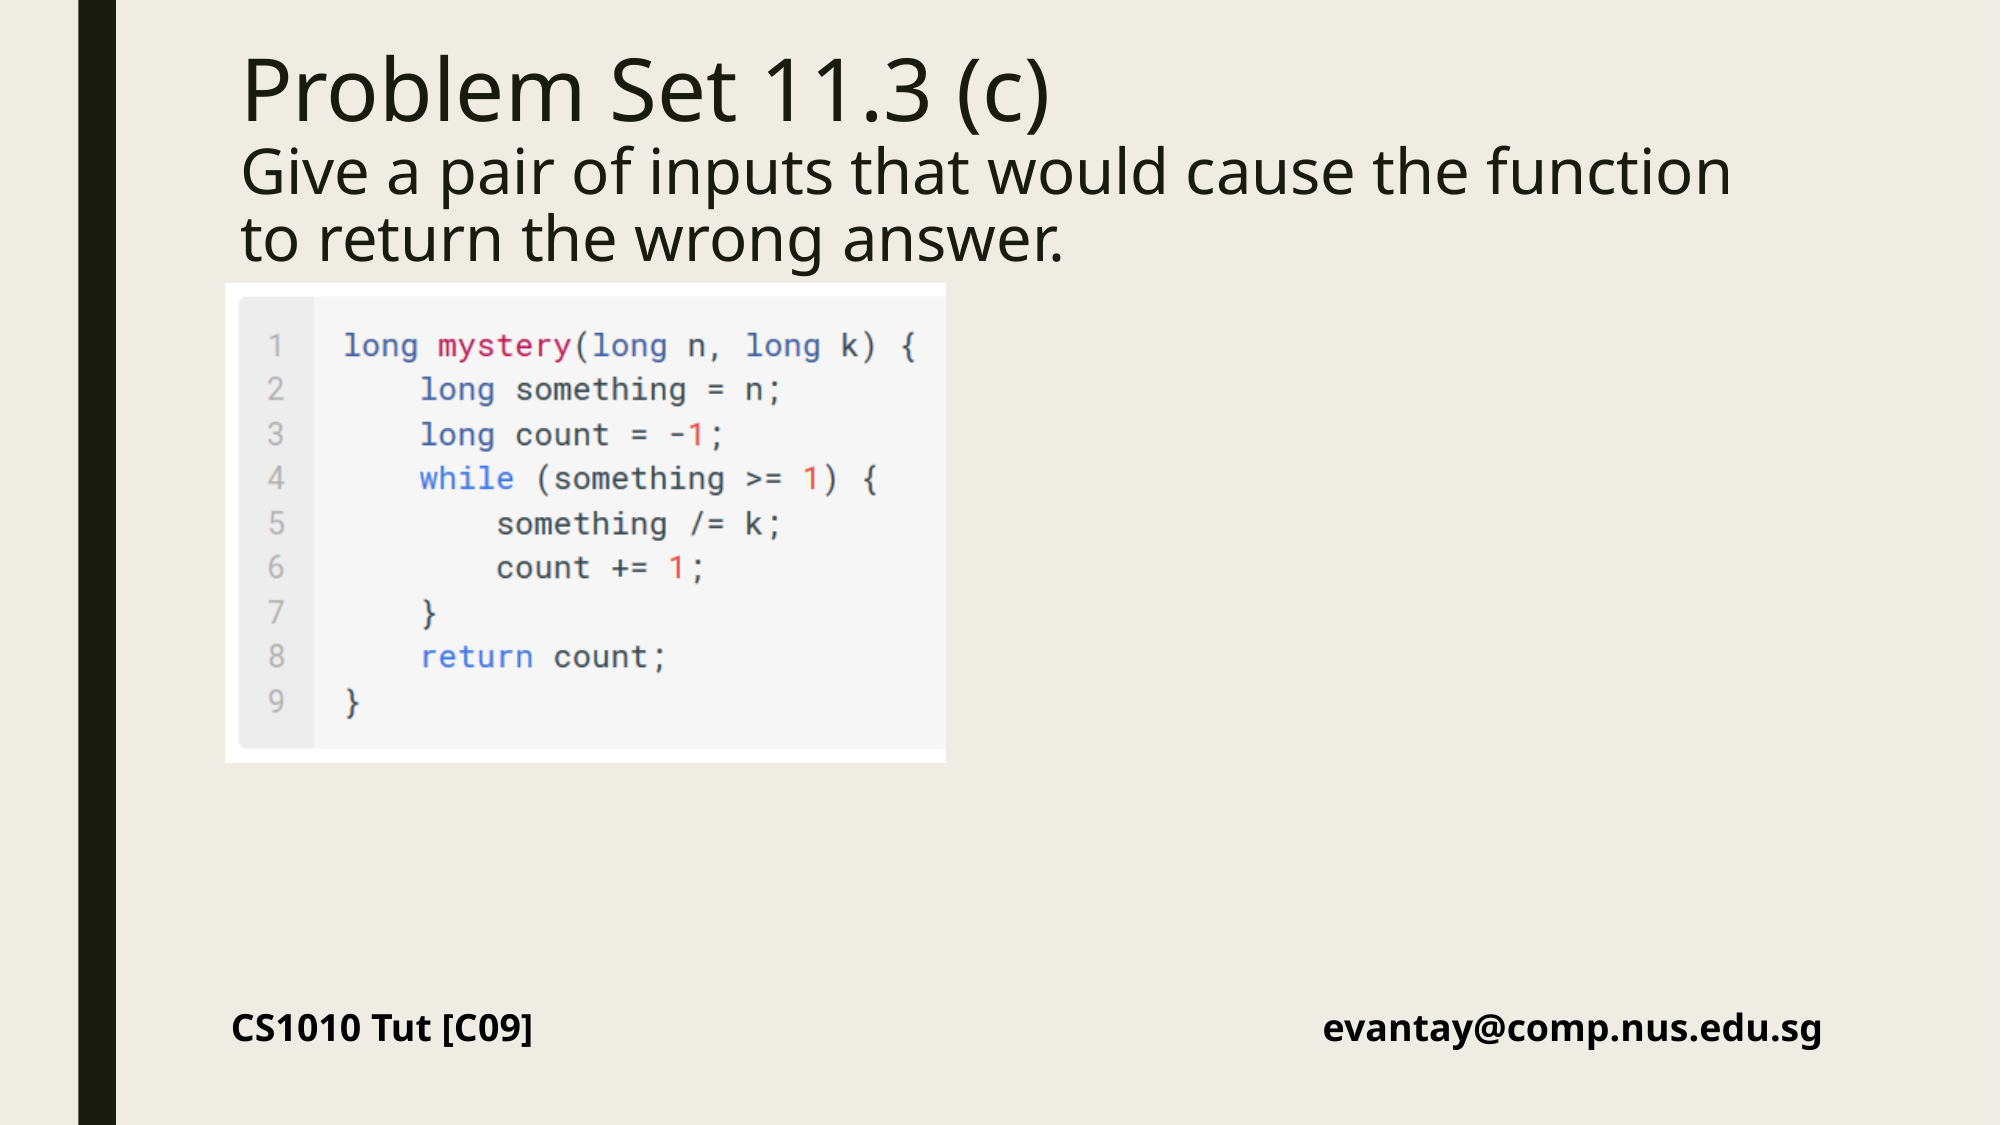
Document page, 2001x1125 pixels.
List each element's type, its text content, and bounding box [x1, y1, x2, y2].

picture [224, 283, 946, 764]
title Problem Set 11.3 (c) Give a pair of inputs that would cause the function to return the wrong answer. [225, 39, 1800, 284]
